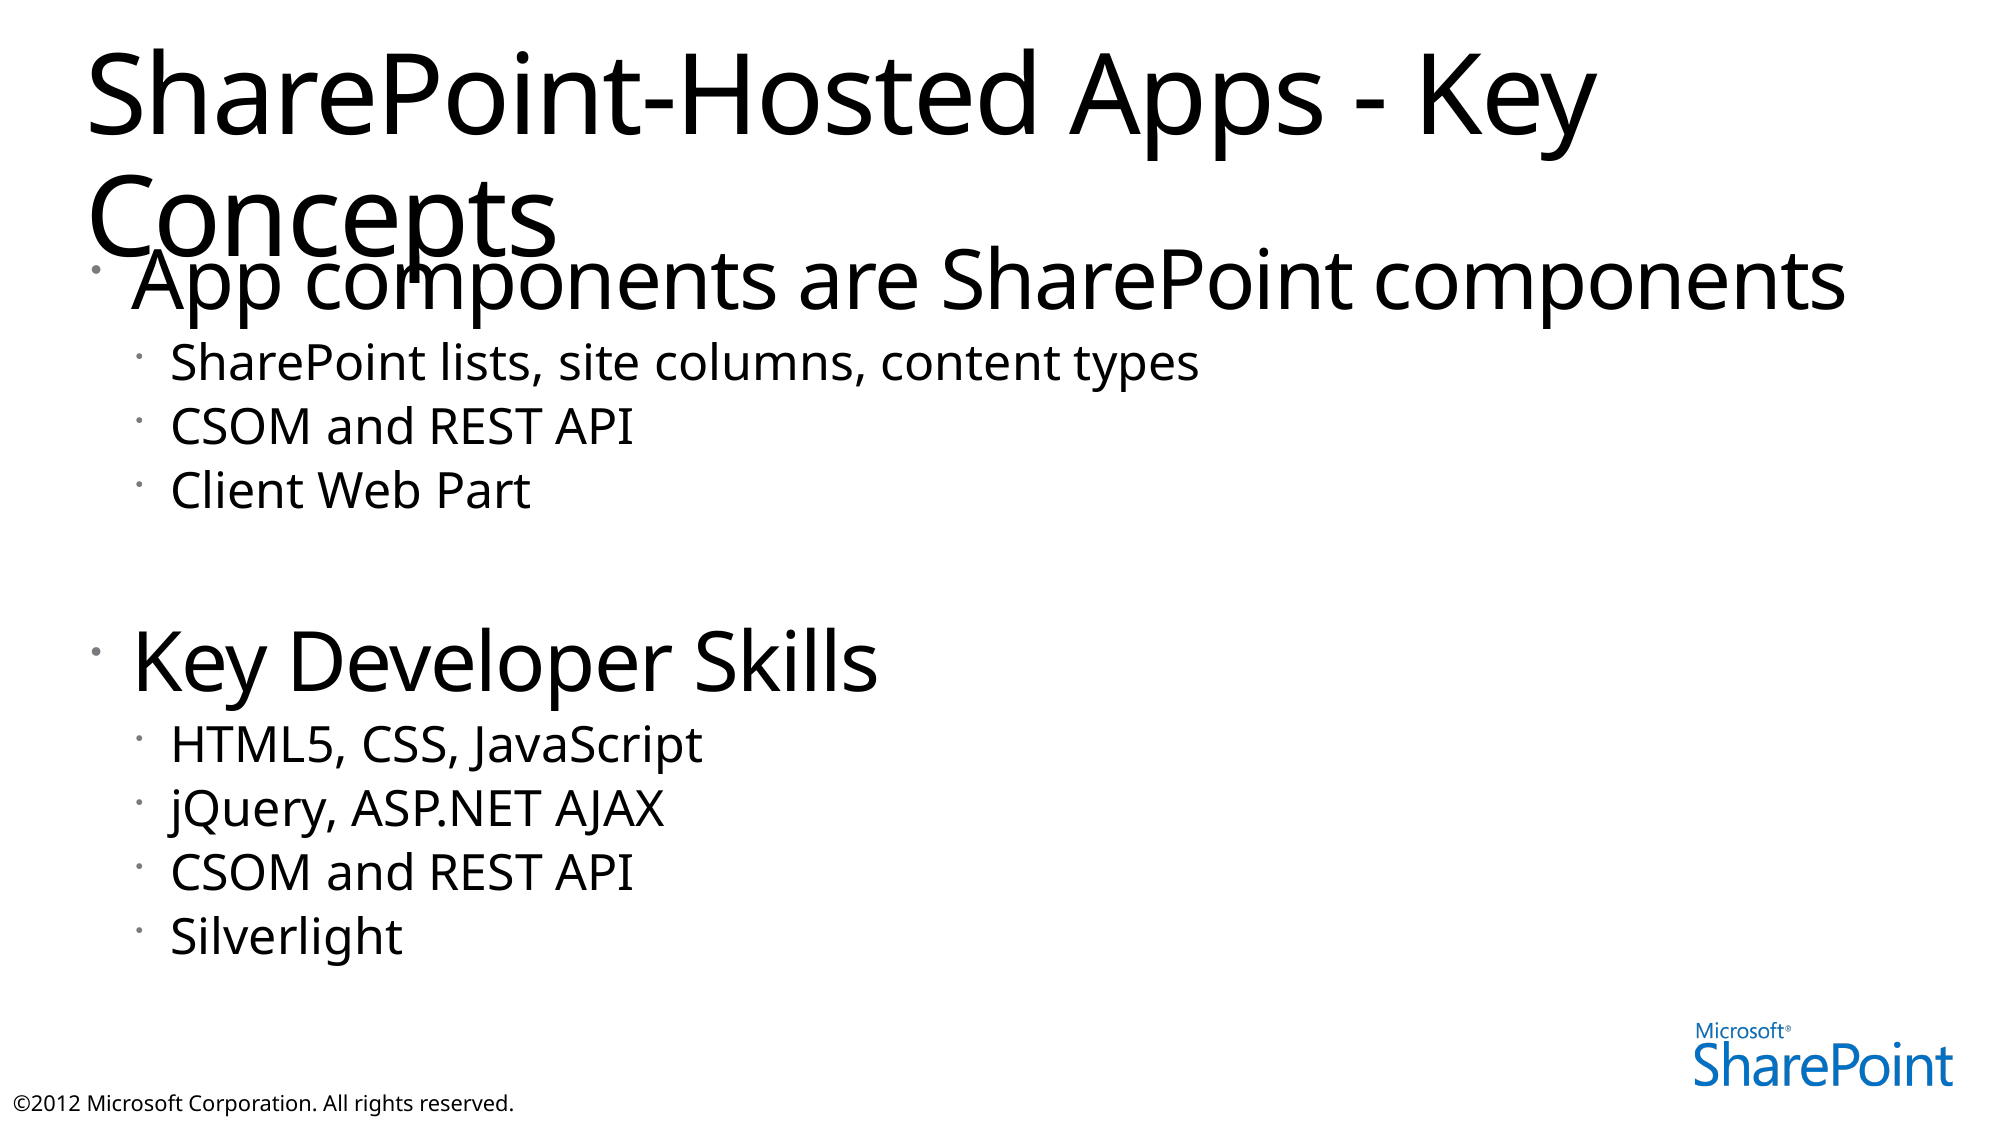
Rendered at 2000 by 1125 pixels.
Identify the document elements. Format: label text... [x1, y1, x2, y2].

title SharePoint-Hosted Apps - Key Concepts [85, 37, 1914, 161]
list App components are SharePoint components SharePoint lists, site columns, content types CSOM and REST API Client Web Part Key Developer Skills HTML5, CSS, JavaScript jQuery, ASP.NET AJAX CSOM and REST API Silverlight [85, 237, 1914, 573]
picture [1690, 1007, 1953, 1098]
